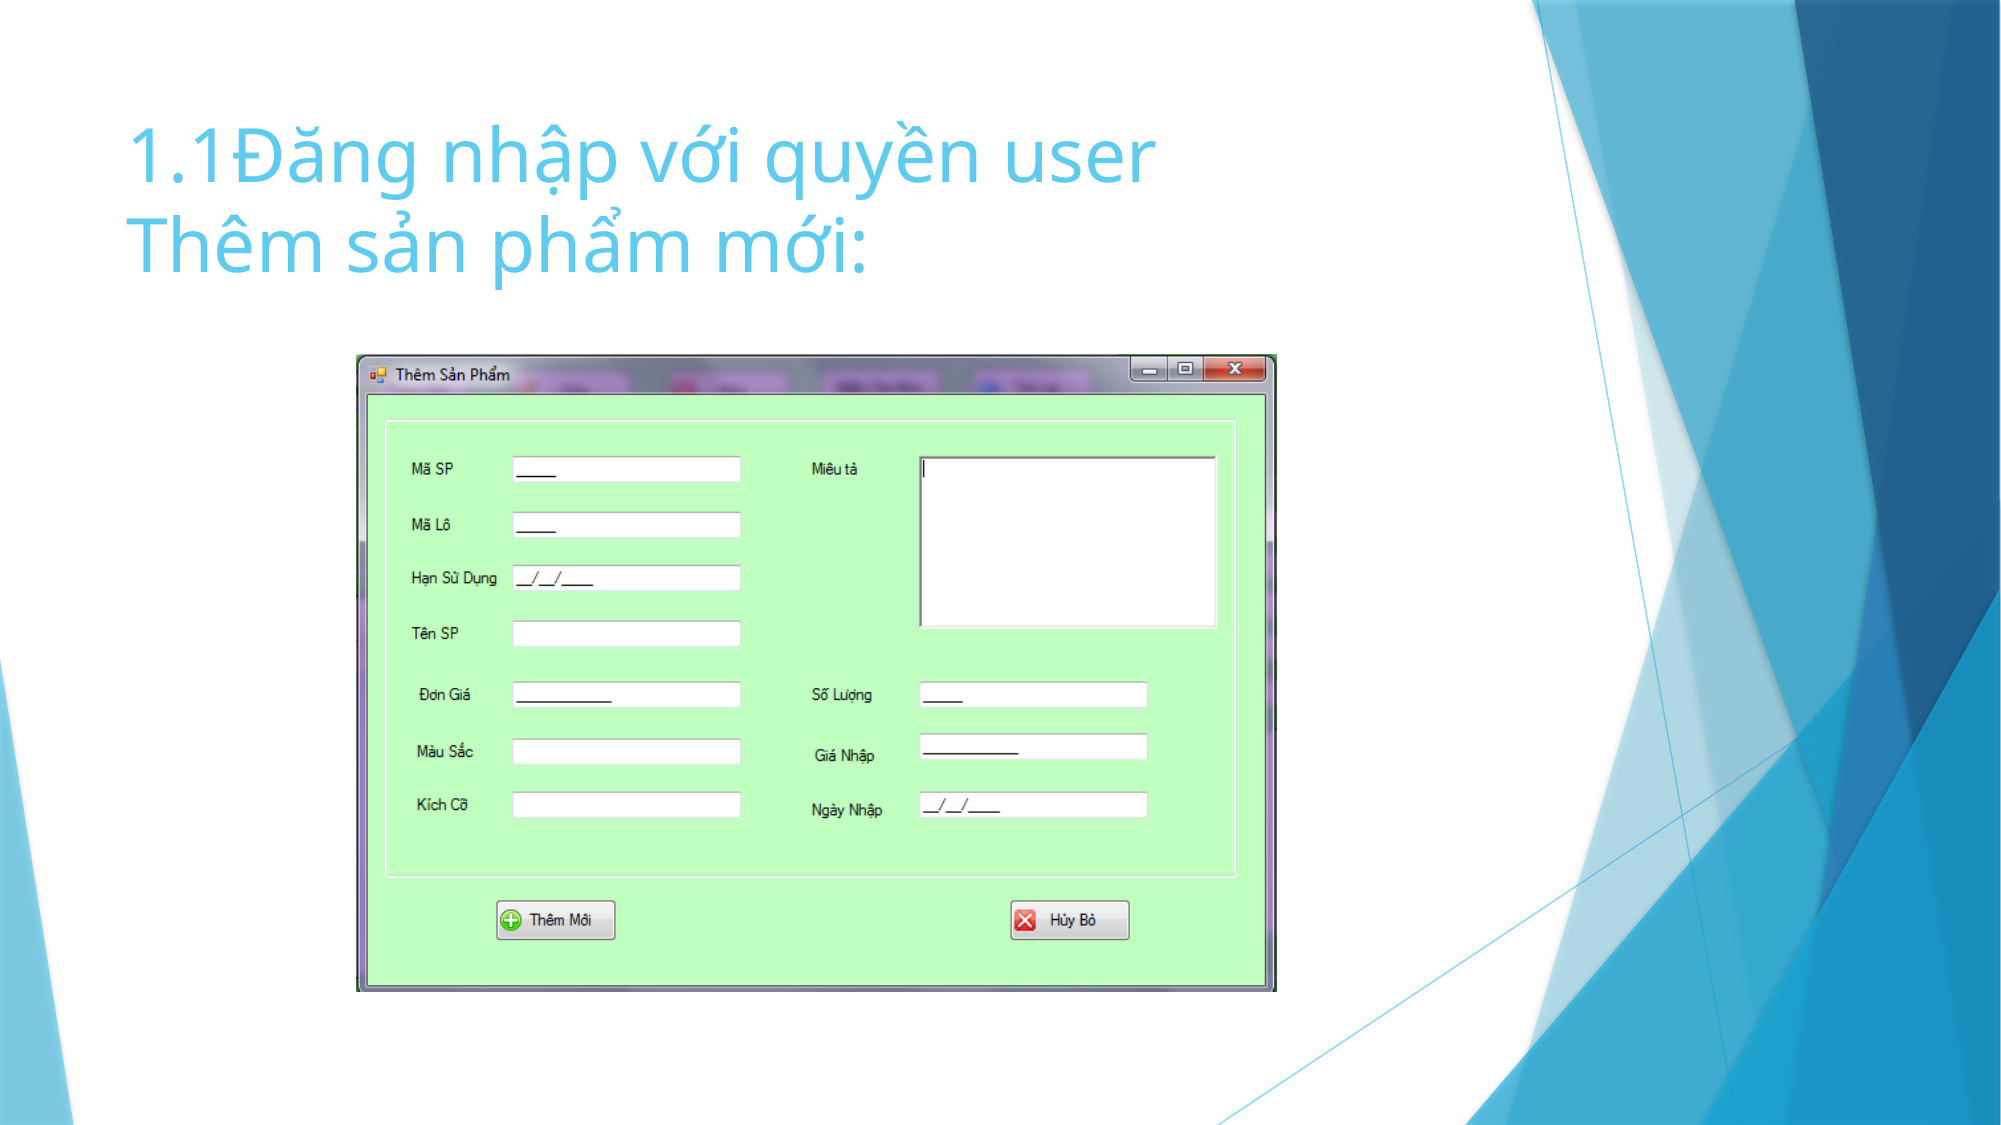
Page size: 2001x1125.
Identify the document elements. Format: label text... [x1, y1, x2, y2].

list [355, 353, 1277, 992]
title 1.1Đăng nhập với quyền user Thêm sản phẩm mới: [111, 99, 1522, 317]
